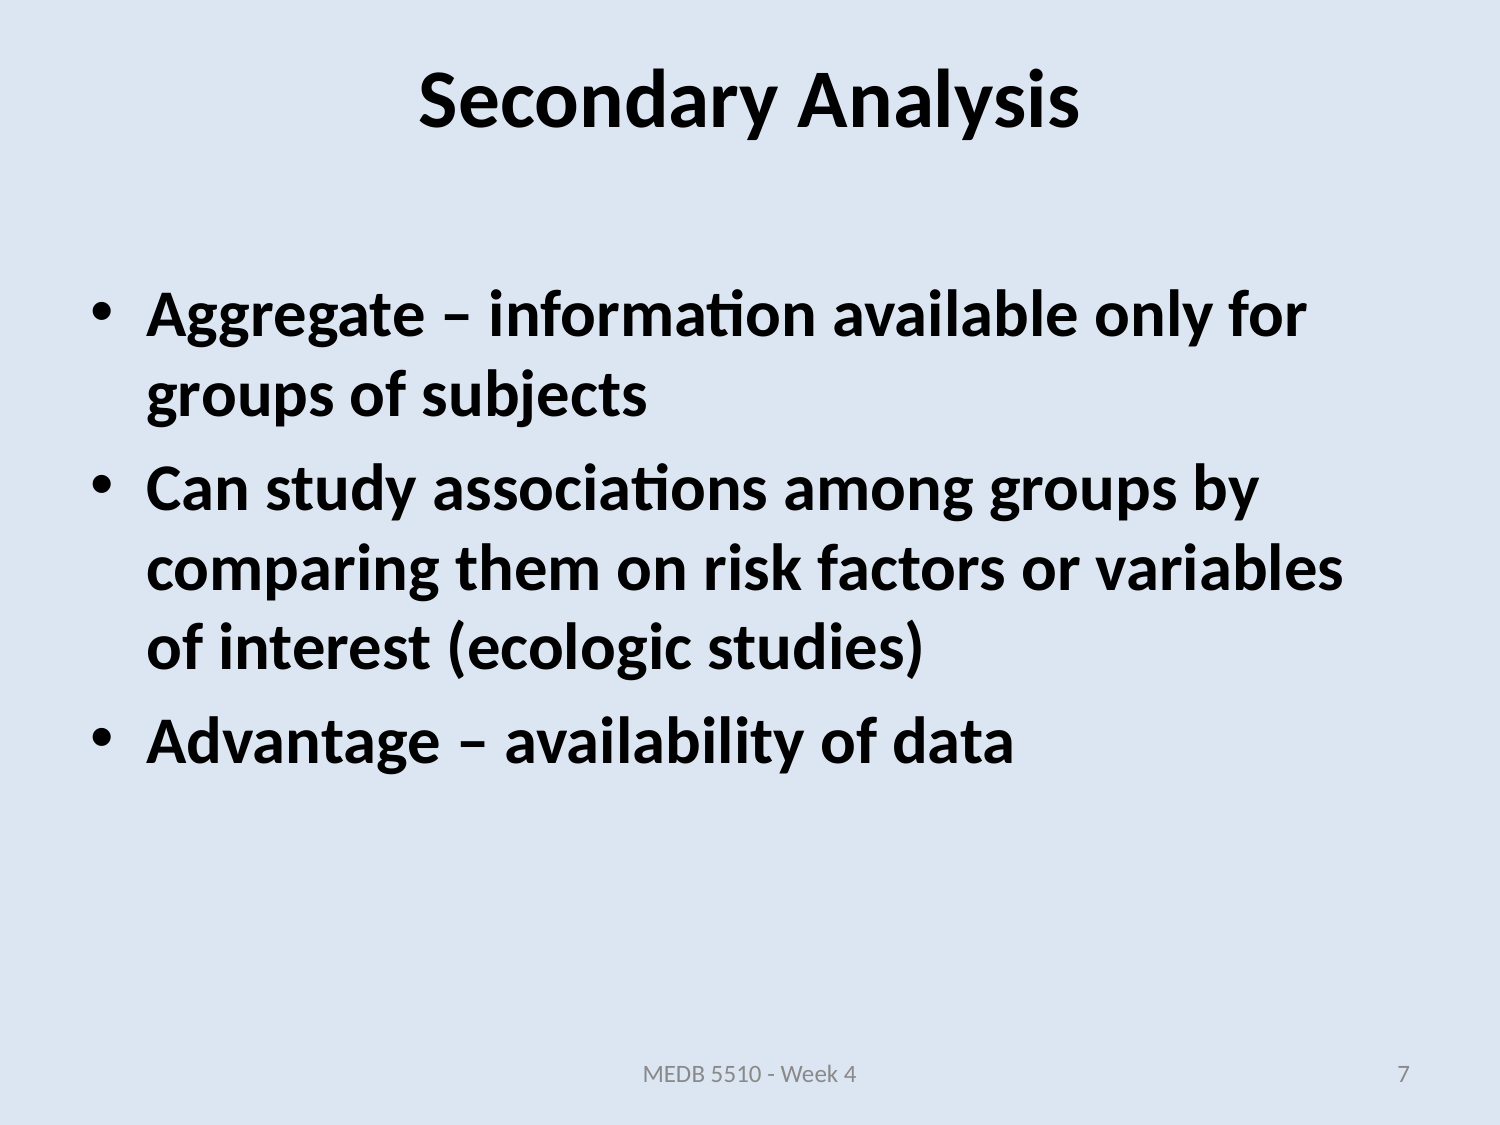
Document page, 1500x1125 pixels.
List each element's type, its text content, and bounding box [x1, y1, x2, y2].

list Aggregate – information available only for groups of subjects Can study associations among groups by comparing them on risk factors or variables of interest (ecologic studies) Advantage – availability of data [75, 262, 1425, 1005]
slide_number 7 [1074, 1042, 1425, 1103]
title Secondary Analysis [75, 0, 1425, 188]
footer MEDB 5510 - Week 4 [512, 1042, 988, 1103]
